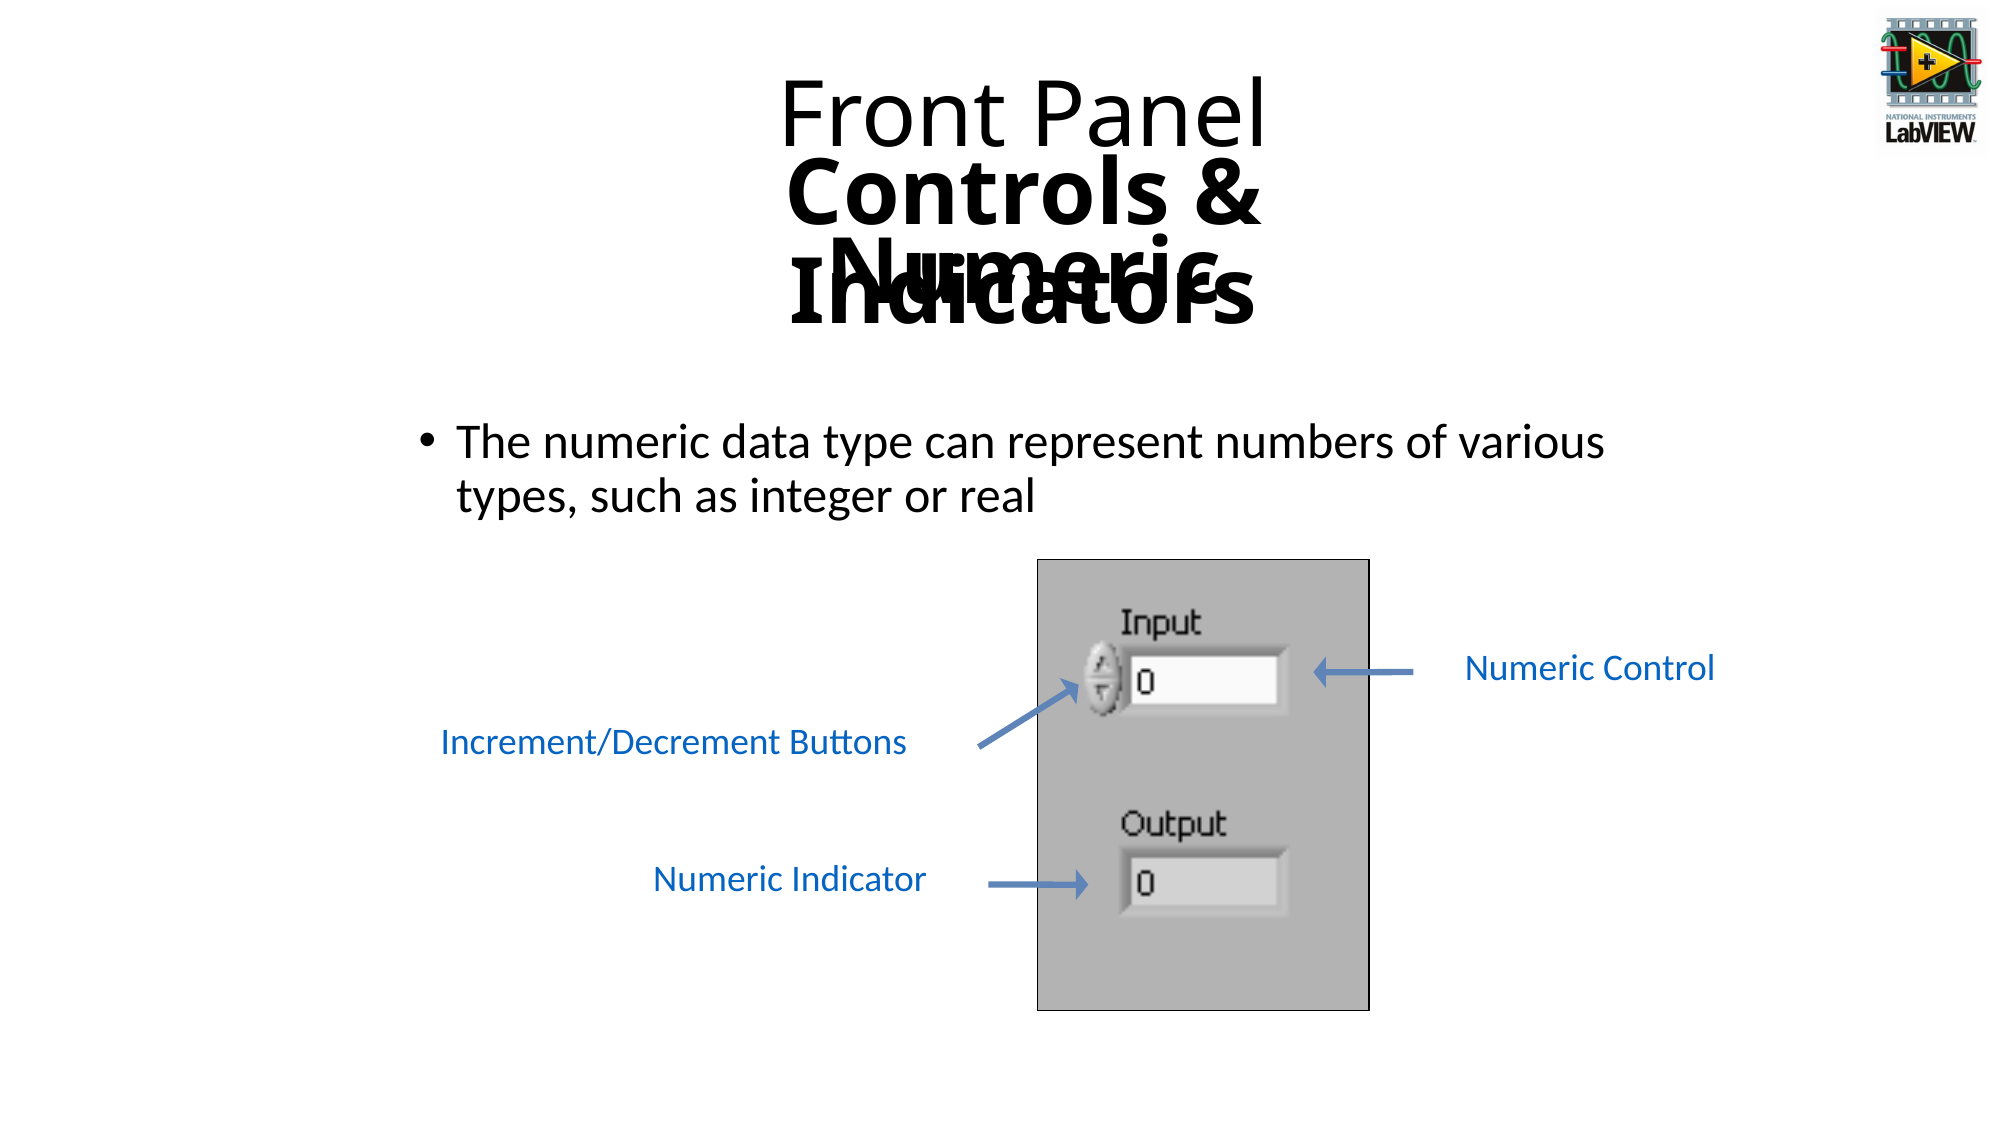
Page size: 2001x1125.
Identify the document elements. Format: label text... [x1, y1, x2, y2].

picture [1875, 6, 1988, 158]
text_box Controls & Indicators [591, 137, 1456, 217]
text_box The numeric data type can represent numbers of various types, such as integer or real [403, 408, 1729, 1037]
picture [1038, 560, 1369, 1010]
text_box Numeric [591, 217, 1456, 341]
text_box Front Panel [280, 60, 1767, 168]
